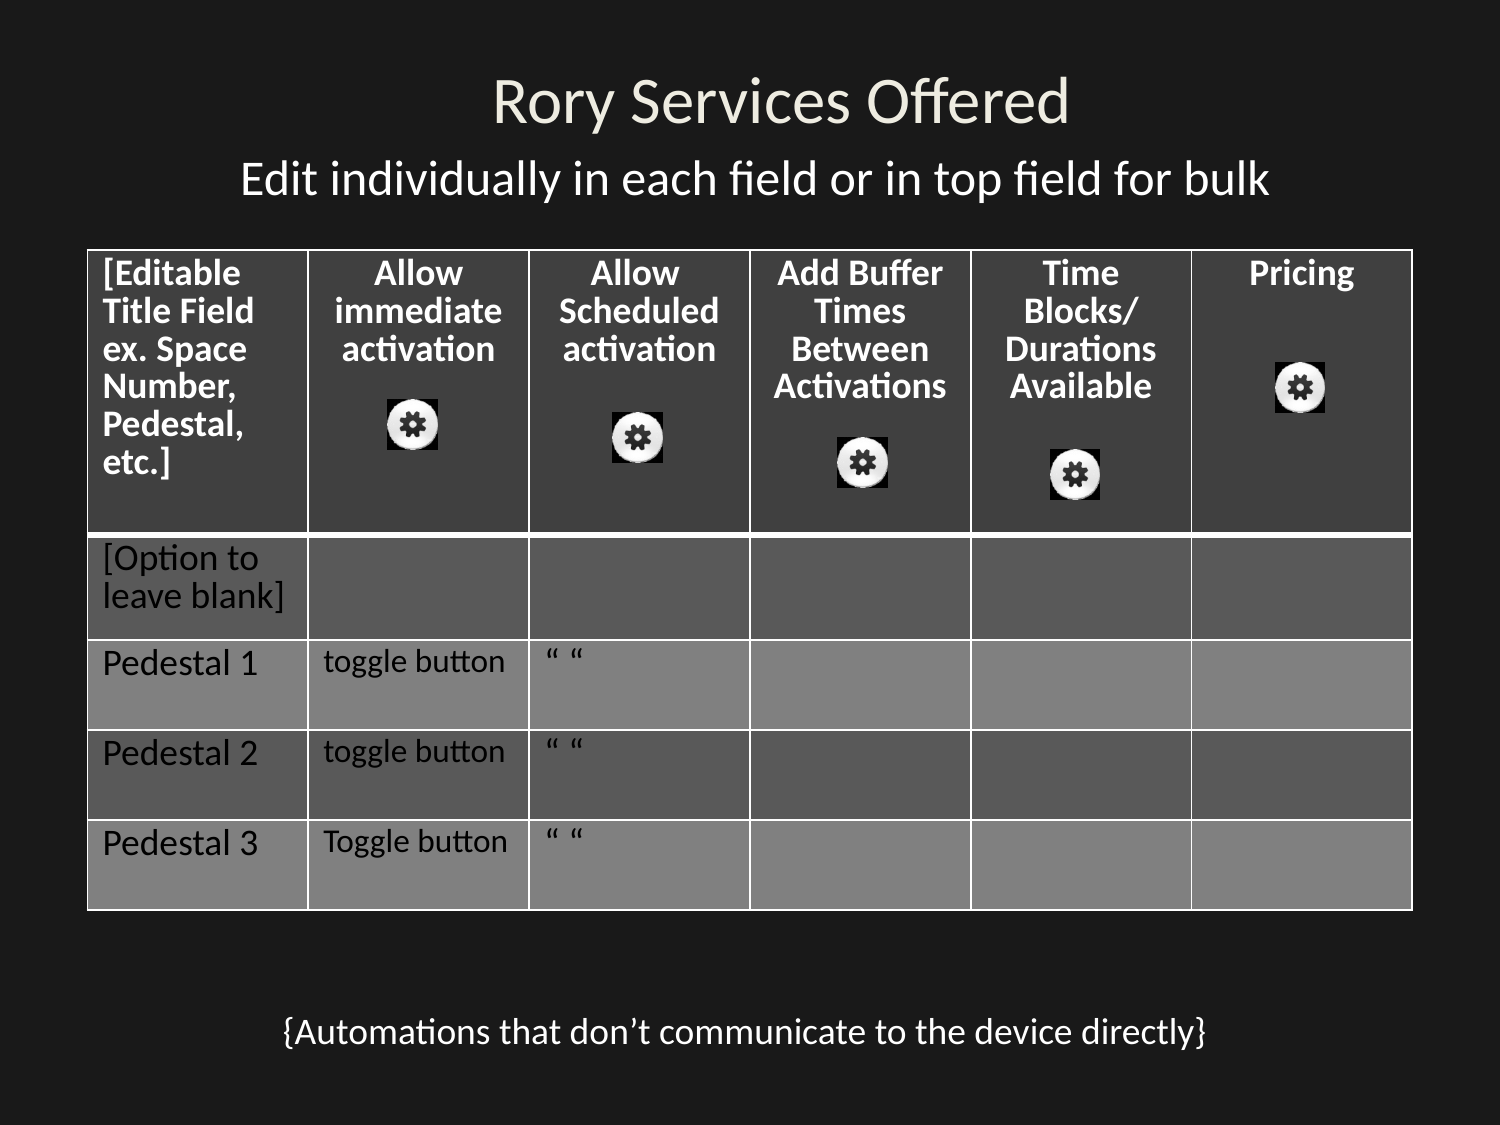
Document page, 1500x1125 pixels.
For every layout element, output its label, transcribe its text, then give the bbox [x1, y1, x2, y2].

picture [387, 399, 438, 451]
table_cell [972, 731, 1191, 819]
table_cell [1192, 641, 1411, 729]
table_cell Pedestal 3 [88, 821, 307, 909]
table_header Pricing [1192, 251, 1411, 532]
picture [1049, 449, 1101, 501]
picture [1274, 362, 1326, 413]
table_cell toggle button [309, 641, 528, 729]
text_box Rory Services Offered [477, 49, 1088, 137]
table_header Add Buffer Times Between Activations [751, 251, 970, 532]
table_header [Editable Title Field ex. Space Number, Pedestal, etc.] [88, 251, 307, 532]
picture [612, 412, 663, 463]
table_cell “ “ [530, 731, 749, 819]
table_cell Pedestal 2 [88, 731, 307, 819]
table_header Time Blocks/ Durations Available [972, 251, 1191, 532]
text_box {Automations that don’t communicate to the device directly} [268, 999, 1223, 1060]
table_header Allow immediate activation [309, 251, 528, 532]
table_cell Pedestal 1 [88, 641, 307, 729]
text_box Edit individually in each field or in top field for bulk [224, 137, 1350, 213]
table_cell [Option to leave blank] [88, 538, 307, 639]
table_cell [751, 821, 970, 909]
table_cell “ “ [530, 641, 749, 729]
table_cell [1192, 538, 1411, 639]
table_cell [1192, 731, 1411, 819]
table_cell [1192, 821, 1411, 909]
table_header Allow Scheduled activation [530, 251, 749, 532]
table_cell [972, 821, 1191, 909]
table_cell “ “ [530, 821, 749, 909]
table_cell toggle button [309, 731, 528, 819]
table_cell [309, 538, 528, 639]
table_cell [751, 731, 970, 819]
table_cell [972, 641, 1191, 729]
table_cell [751, 538, 970, 639]
picture [837, 437, 888, 488]
table_cell [972, 538, 1191, 639]
table_cell [530, 538, 749, 639]
table_cell [751, 641, 970, 729]
table_cell Toggle button [309, 821, 528, 909]
